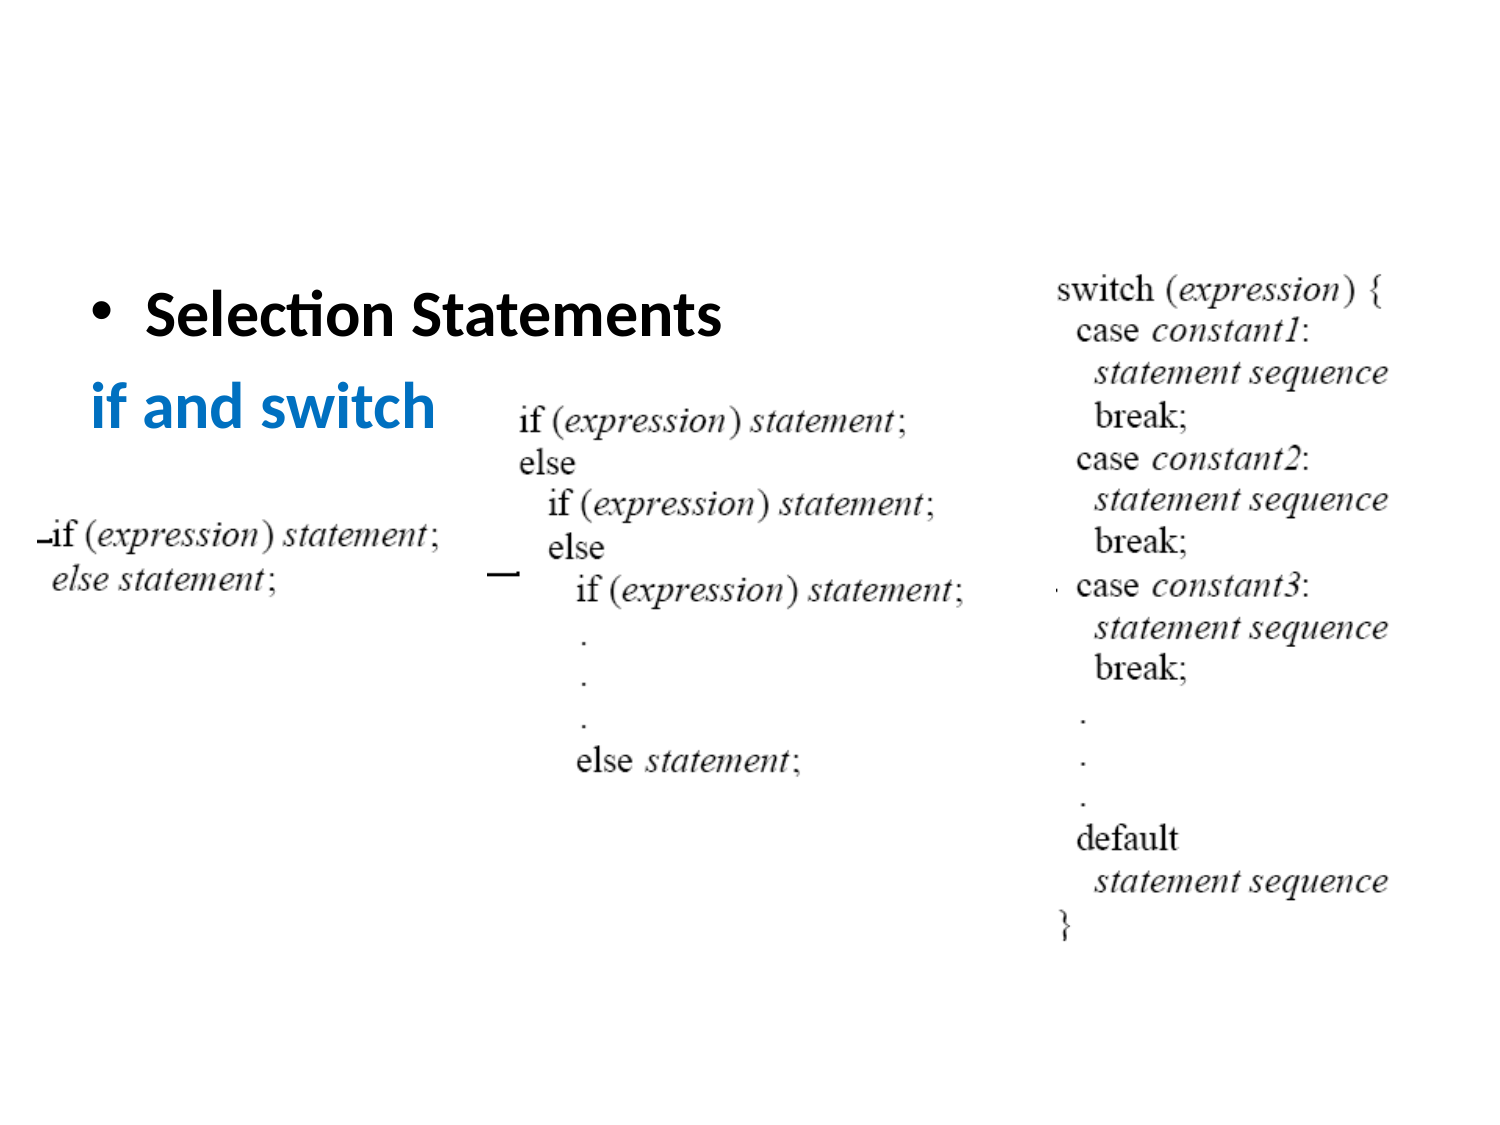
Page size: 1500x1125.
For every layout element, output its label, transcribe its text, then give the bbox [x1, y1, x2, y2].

list Selection Statements if and switch [75, 262, 1053, 450]
picture [37, 387, 991, 835]
picture [1055, 262, 1500, 960]
